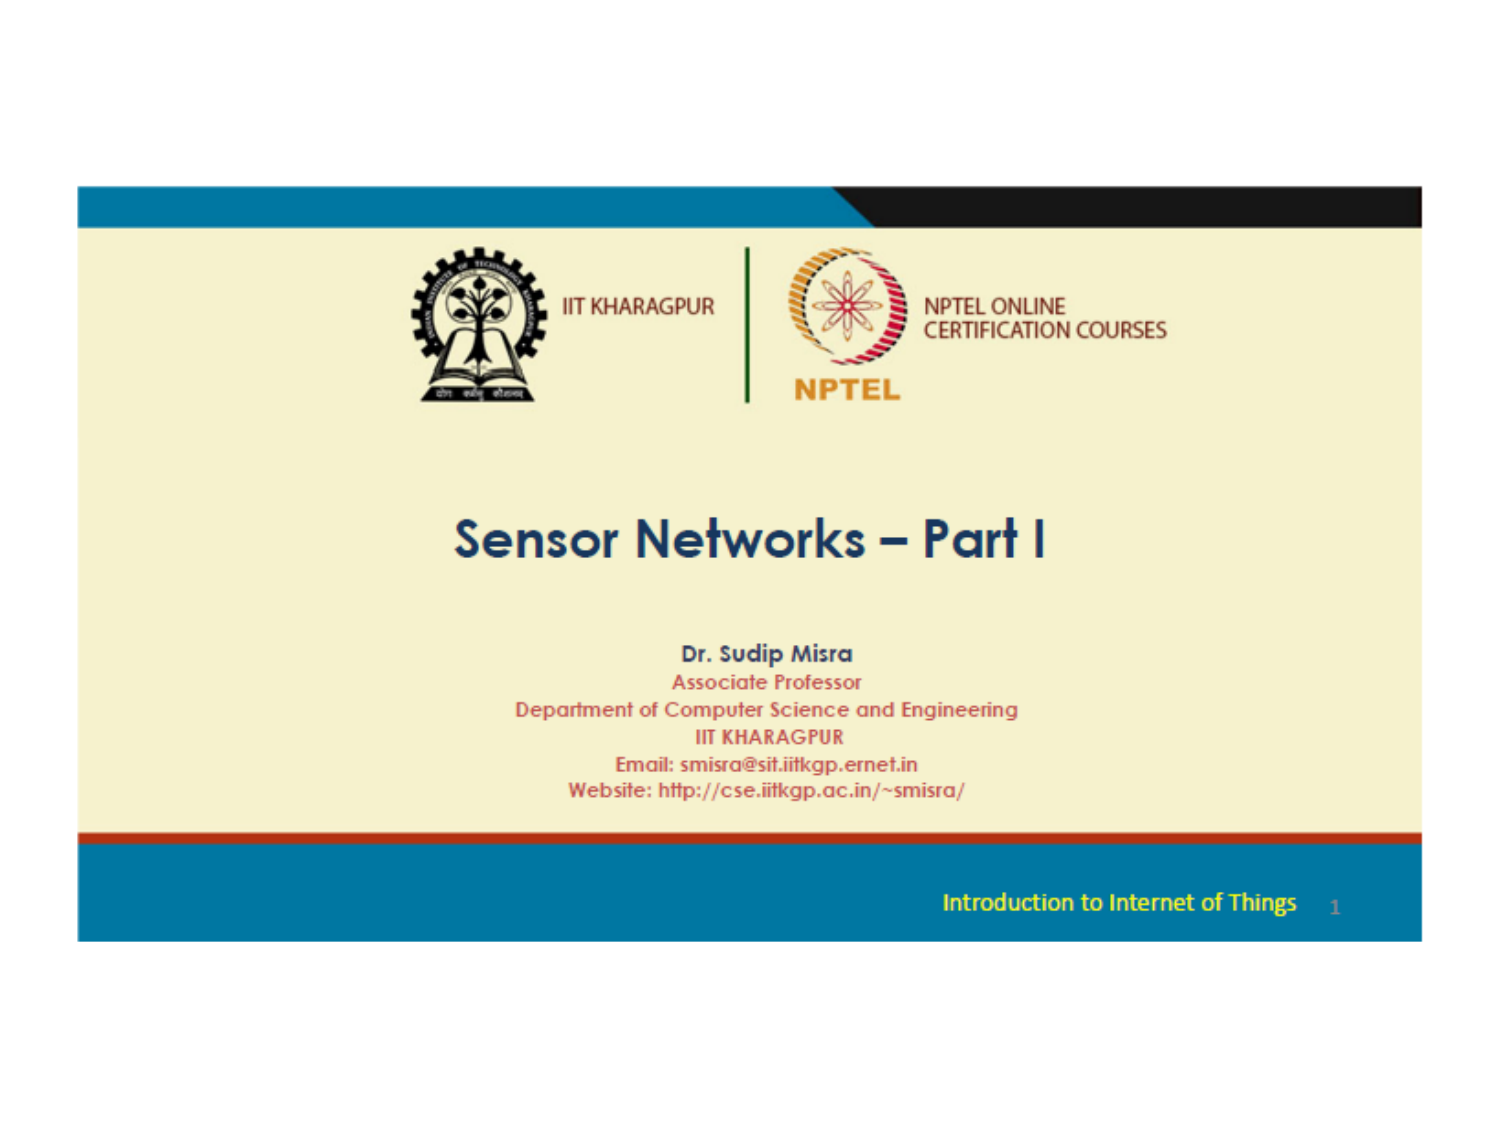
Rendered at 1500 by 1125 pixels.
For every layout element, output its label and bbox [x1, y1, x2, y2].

picture [1110, 894, 1194, 910]
picture [1080, 894, 1103, 910]
picture [76, 183, 1424, 942]
picture [1201, 893, 1224, 910]
picture [944, 893, 1074, 910]
picture [1228, 893, 1297, 916]
picture [1331, 900, 1340, 914]
